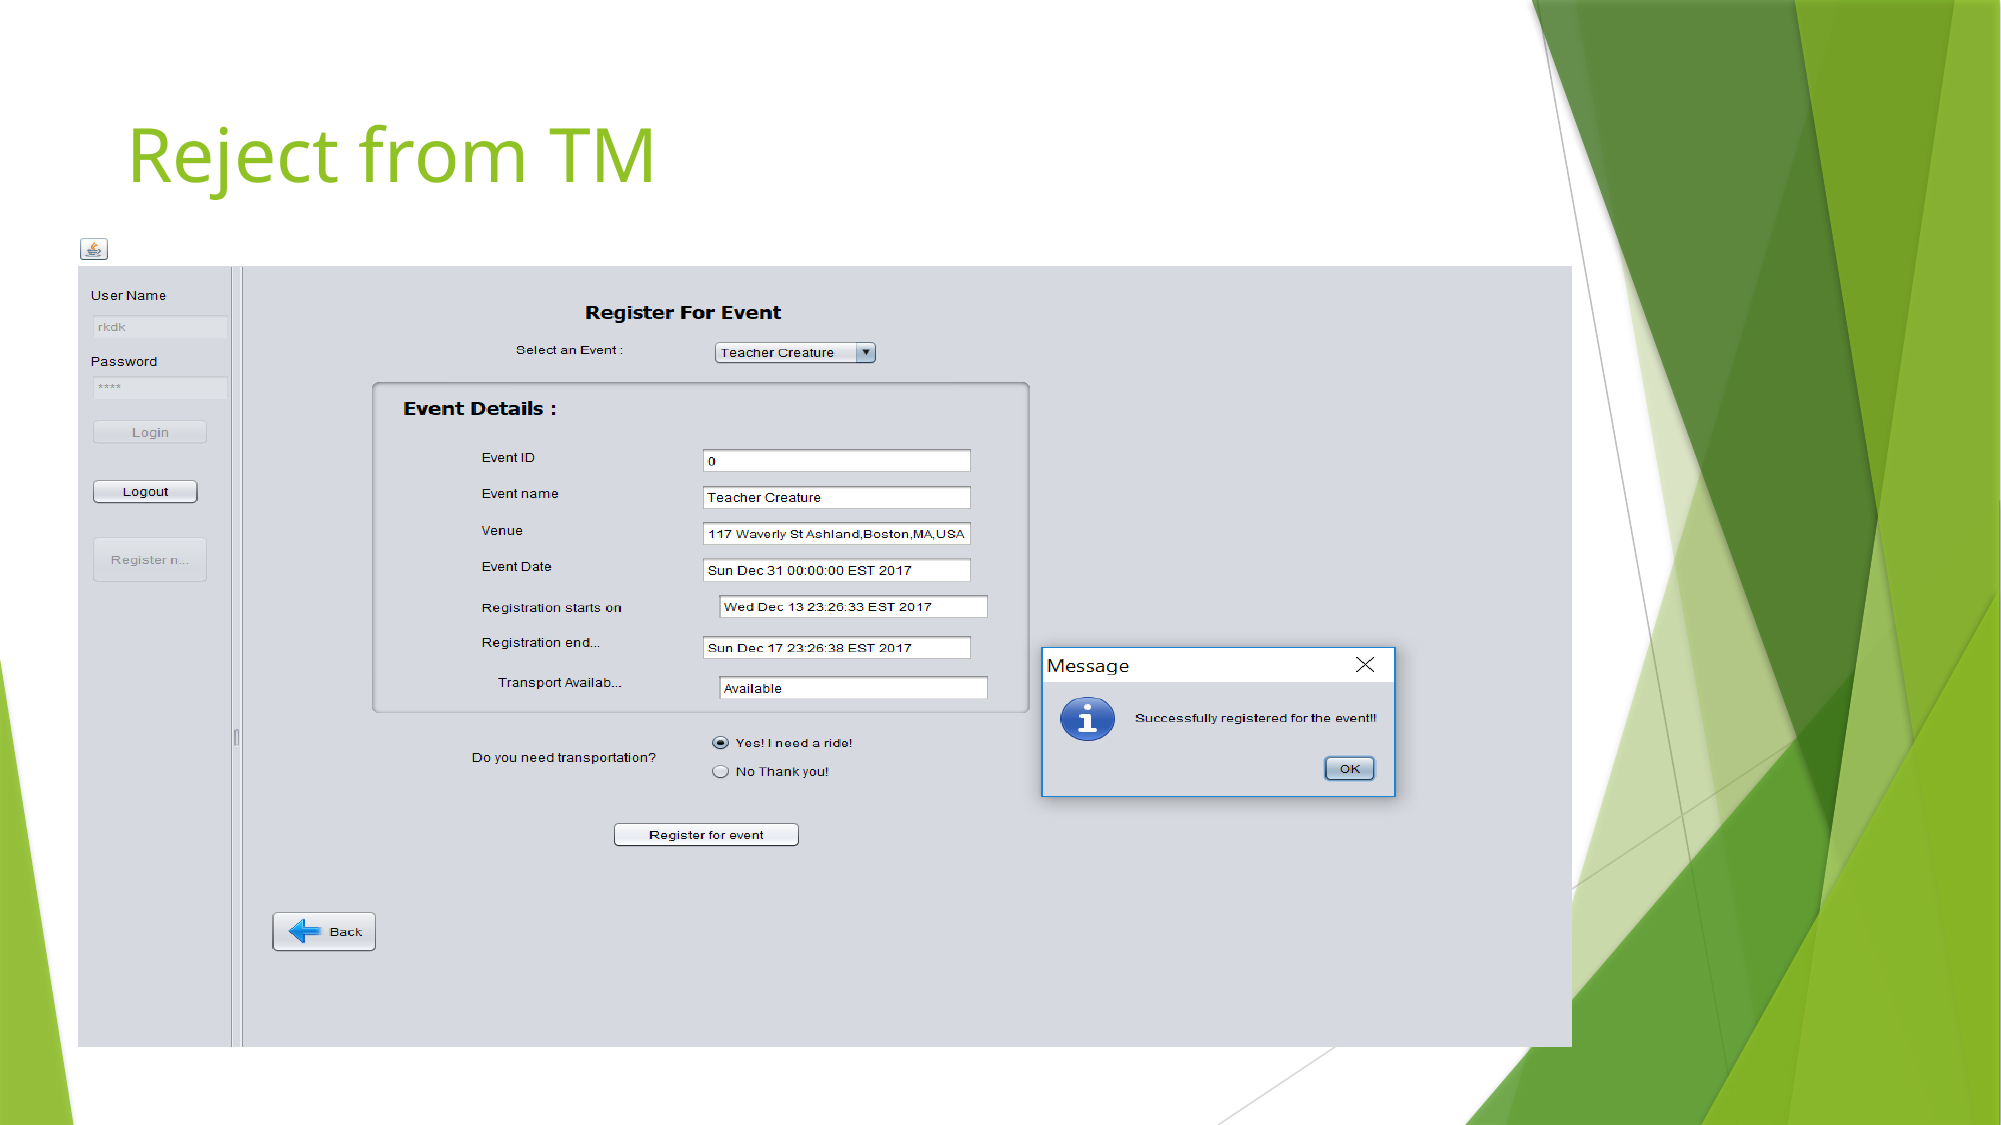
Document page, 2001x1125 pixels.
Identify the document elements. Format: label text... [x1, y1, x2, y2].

title Reject from TM [111, 99, 1522, 232]
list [77, 232, 1573, 1048]
